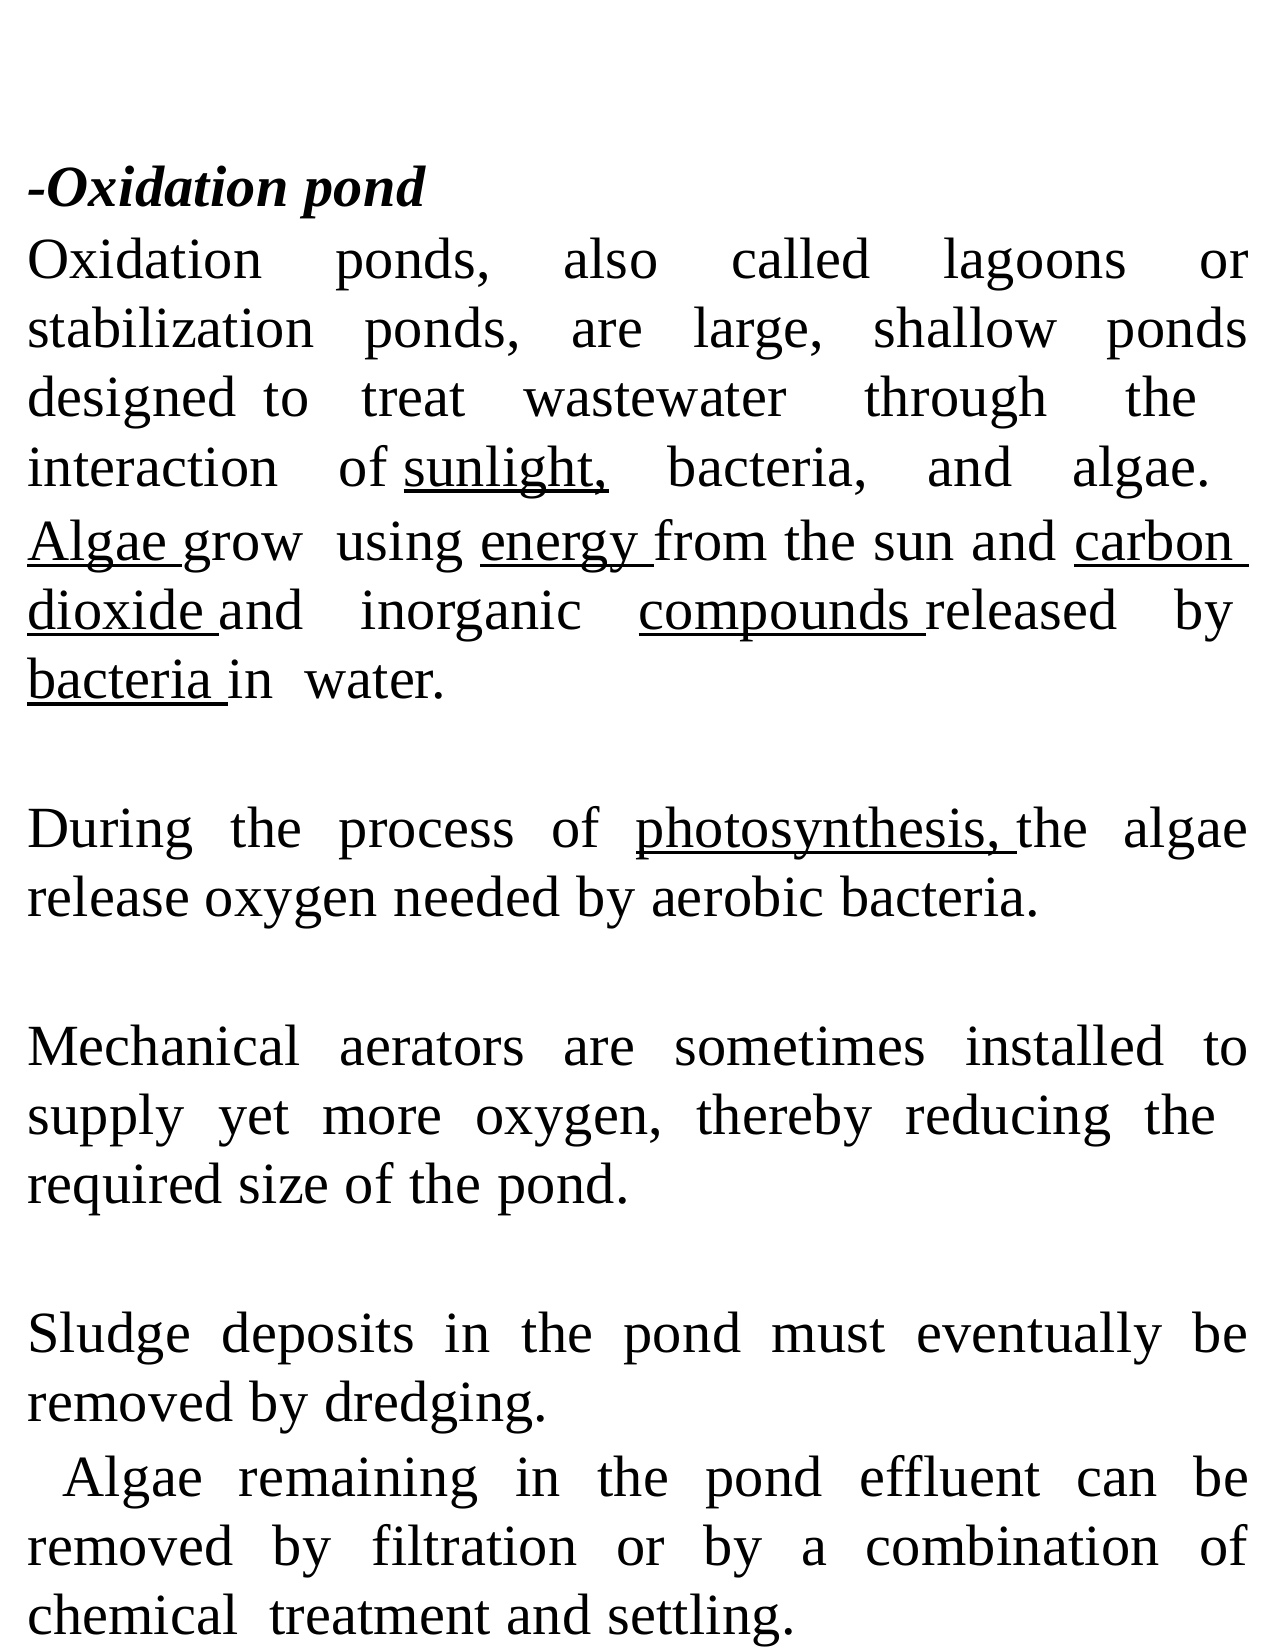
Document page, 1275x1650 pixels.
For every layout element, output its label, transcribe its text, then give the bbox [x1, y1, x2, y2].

text_box -Oxidation pond Oxidation ponds, also called lagoons or stabilization ponds, are large, shallow ponds designed to treat wastewater through the interaction of sunlight, bacteria, and algae. Algae grow using energy from the sun and carbon dioxide and inorganic compounds released by bacteria in water. During the process of photosynthesis, the algae release oxygen needed by aerobic bacteria. Mechanical aerators are sometimes installed to supply yet more oxygen, thereby reducing the required size of the pond. Sludge deposits in the pond must eventually be removed by dredging. Algae remaining in the pond effluent can be removed by filtration or by a combination of chemical treatment and settling. [24, 74, 1250, 1649]
